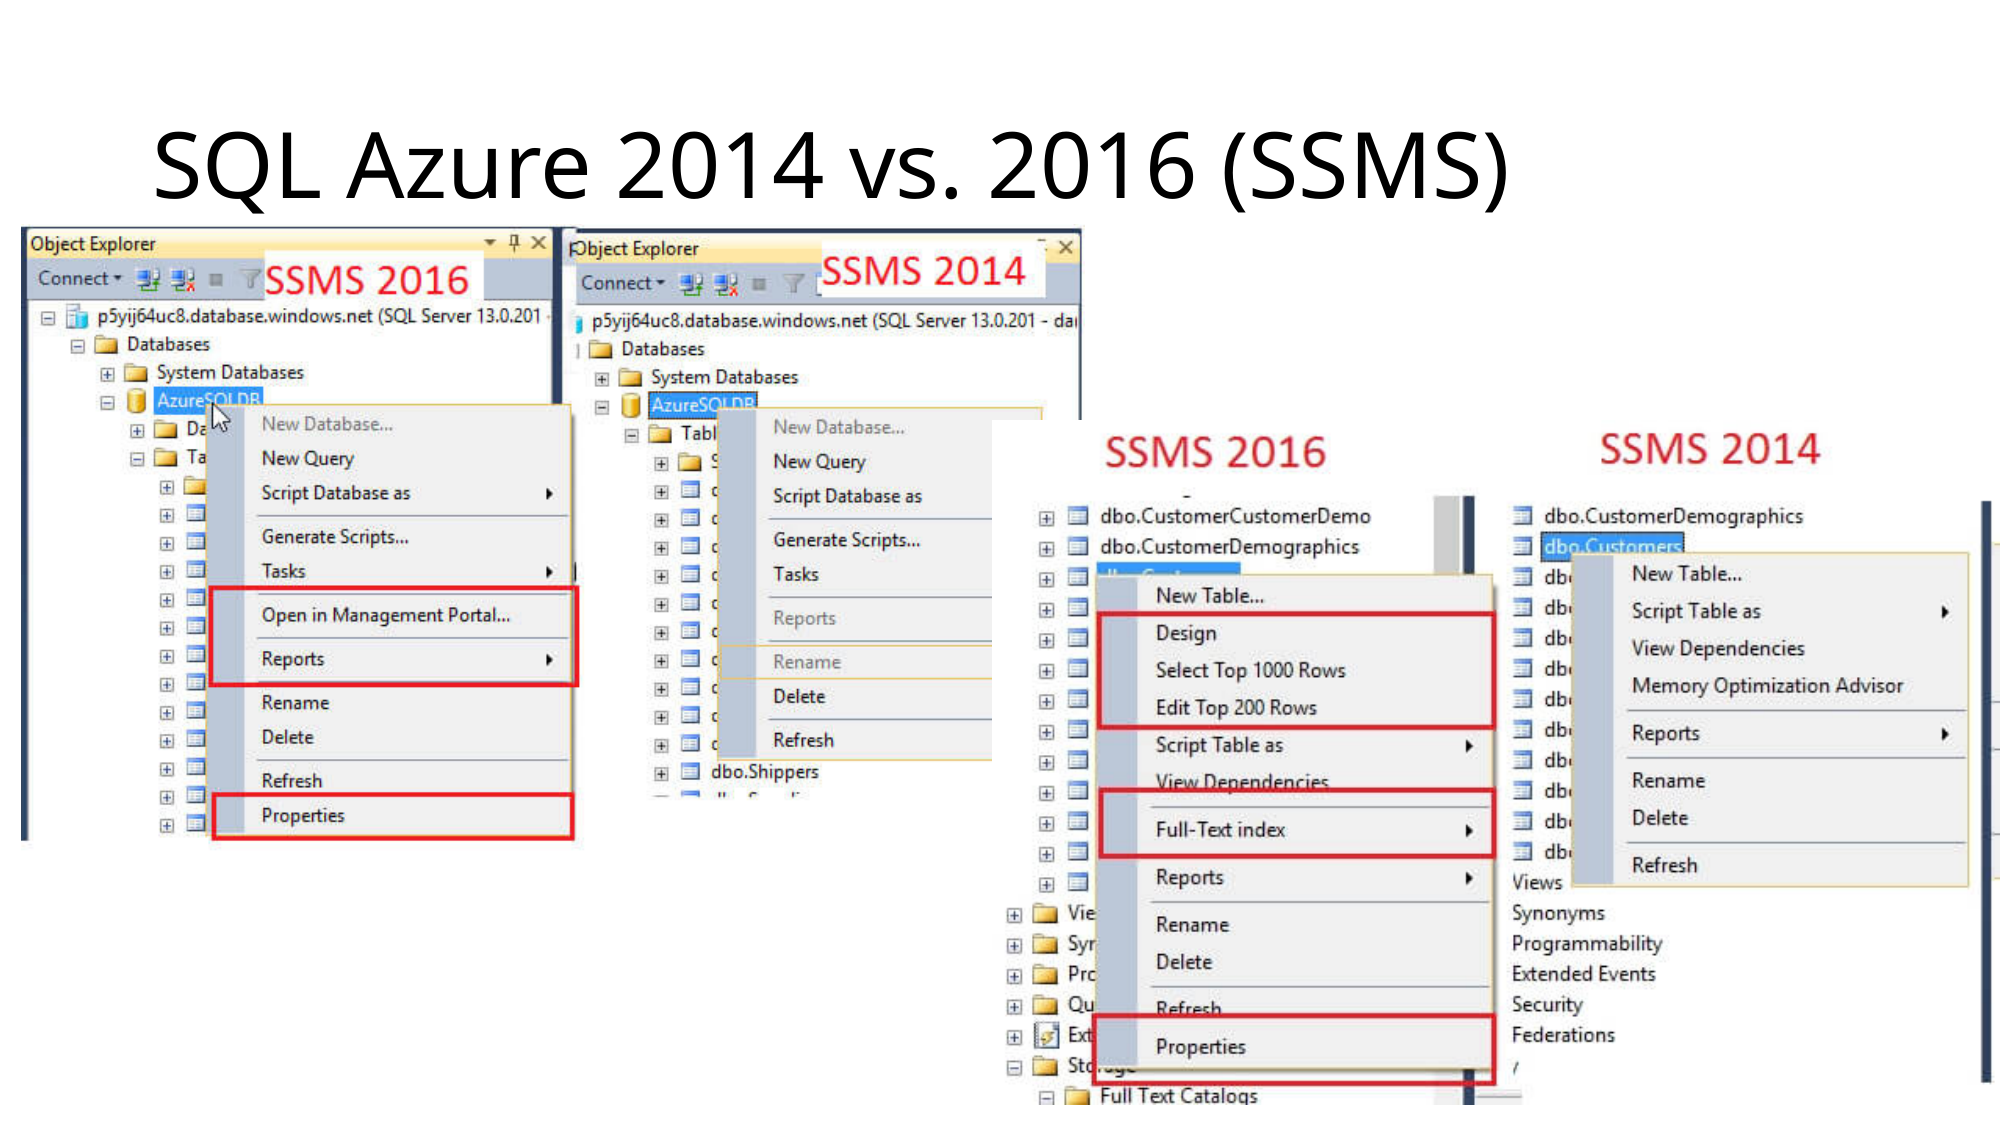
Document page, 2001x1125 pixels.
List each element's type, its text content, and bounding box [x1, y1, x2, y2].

picture [992, 420, 2000, 1105]
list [21, 224, 1085, 852]
title SQL Azure 2014 vs. 2016 (SSMS) [137, 59, 1863, 278]
